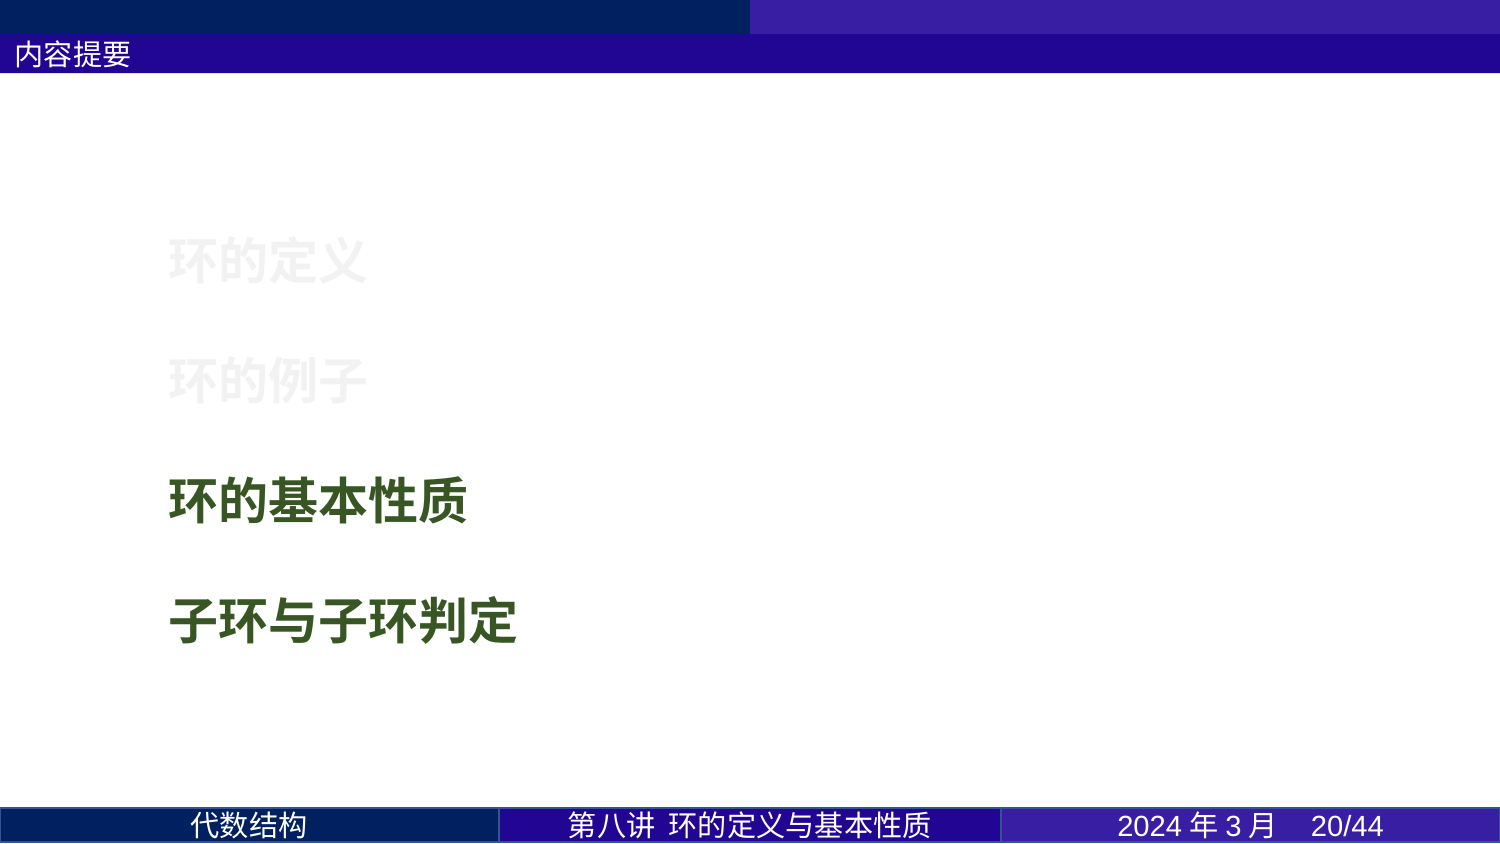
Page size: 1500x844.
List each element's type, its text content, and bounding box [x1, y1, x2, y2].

text_box 代数结构 [0, 807, 498, 843]
text_box 环的定义 环的例子 环的基本性质 子环与子环判定 [153, 162, 736, 658]
text_box [0, 0, 749, 35]
text_box 第八讲 环的定义与基本性质 [498, 807, 1000, 843]
text_box [749, 0, 1500, 35]
text_box 内容提要 [0, 35, 1500, 74]
text_box 2024年3月 /44 [1000, 807, 1500, 843]
